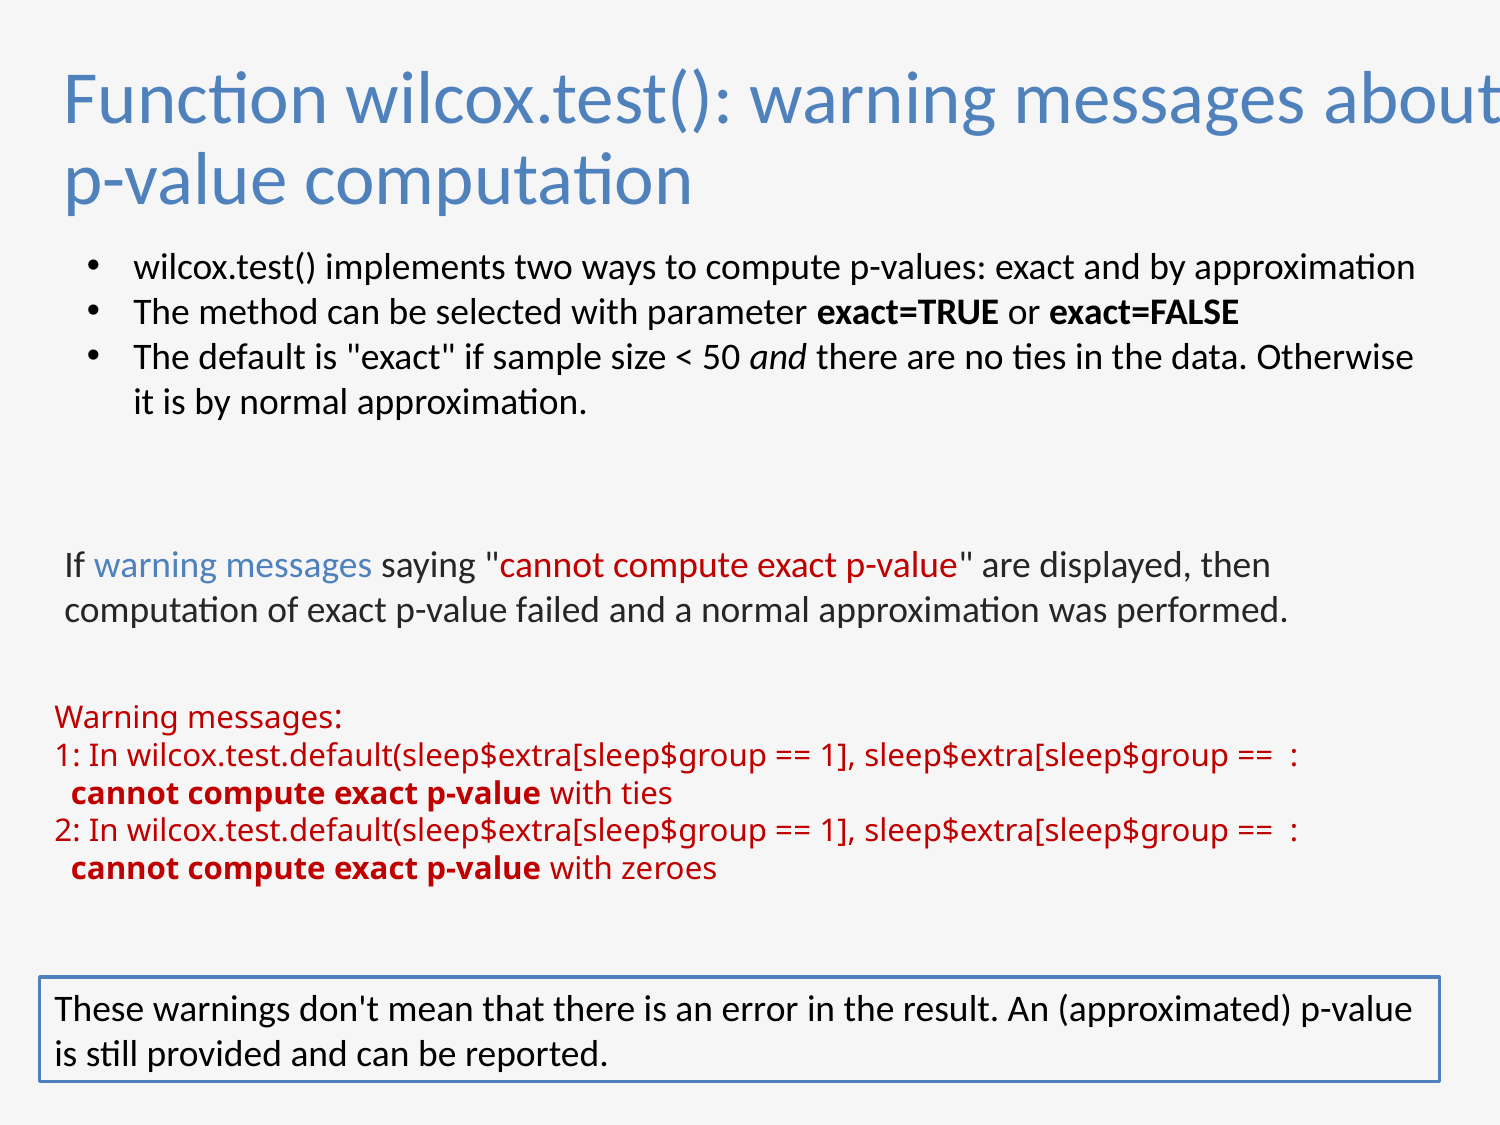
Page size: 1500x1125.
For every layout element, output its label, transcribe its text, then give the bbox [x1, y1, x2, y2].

text_box These warnings don't mean that there is an error in the result. An (approximated) p-value is still provided and can be reported. [39, 976, 1440, 1082]
text_box Function wilcox.test(): warning messages about p-value computation [39, 58, 1500, 221]
text_box If warning messages saying "cannot compute exact p-value" are displayed, then computation of exact p-value failed and a normal approximation was performed. [64, 540, 1435, 665]
text_box Warning messages: 1: In wilcox.test.default(sleep$extra[sleep$group == 1], sleep$extra[sleep$group == : cannot compute exact p-value with ties 2: In wilcox.test.default(sleep$extra[sleep$group == 1], sleep$extra[sleep$group == : cannot compute exact p-value with zeroes [39, 688, 1483, 968]
text_box wilcox.test() implements two ways to compute p-values: exact and by approximation The method can be selected with parameter exact=TRUE or exact=FALSE The default is "exact" if sample size < 50 and there are no ties in the data. Otherwise it is by normal approximation. [71, 234, 1443, 520]
